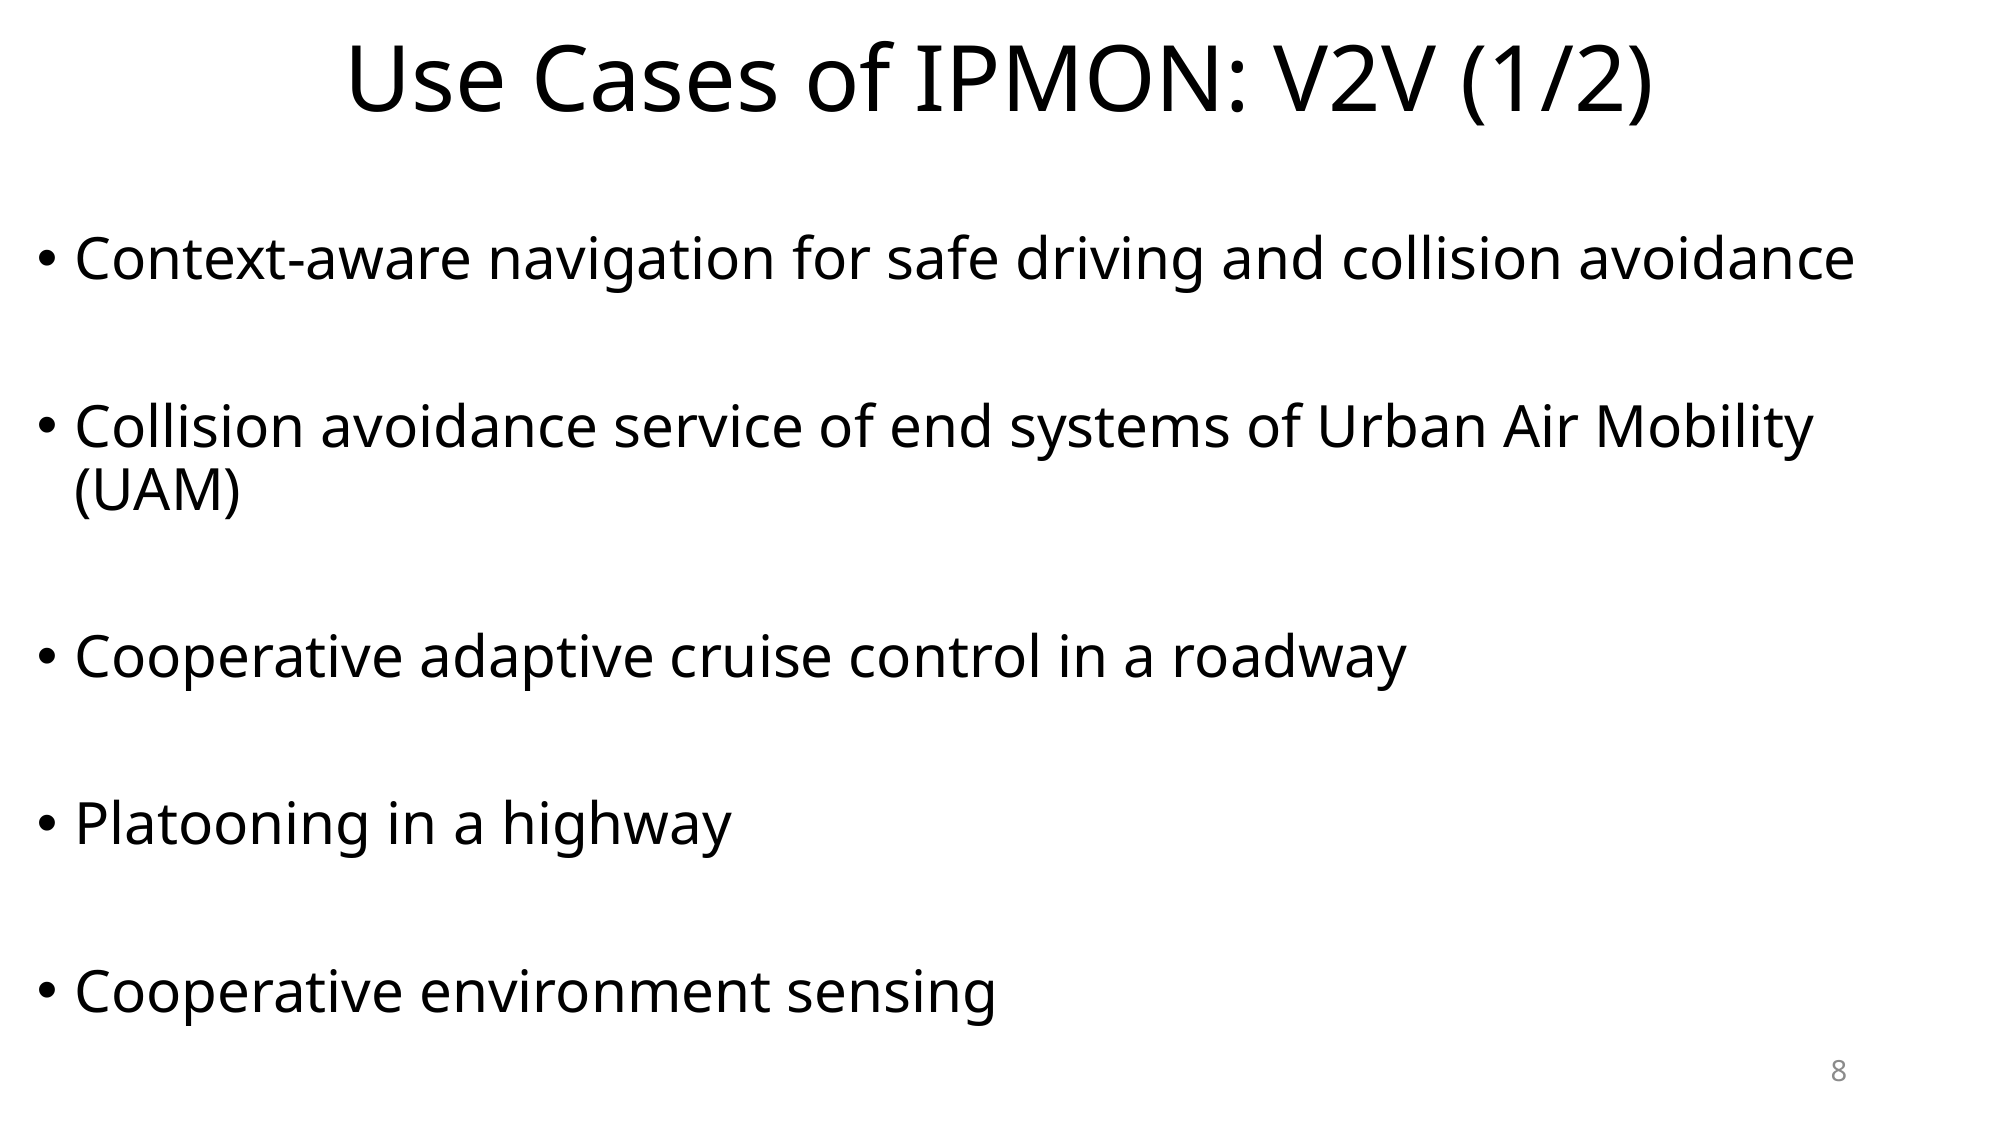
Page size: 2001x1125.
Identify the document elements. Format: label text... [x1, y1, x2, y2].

list Context-aware navigation for safe driving and collision avoidance Collision avoidance service of end systems of Urban Air Mobility (UAM) Cooperative adaptive cruise control in a roadway Platooning in a highway Cooperative environment sensing [21, 222, 2000, 1125]
slide_number 8 [1412, 1042, 1863, 1103]
title Use Cases of IPMON: V2V (1/2) [137, 3, 1863, 161]
